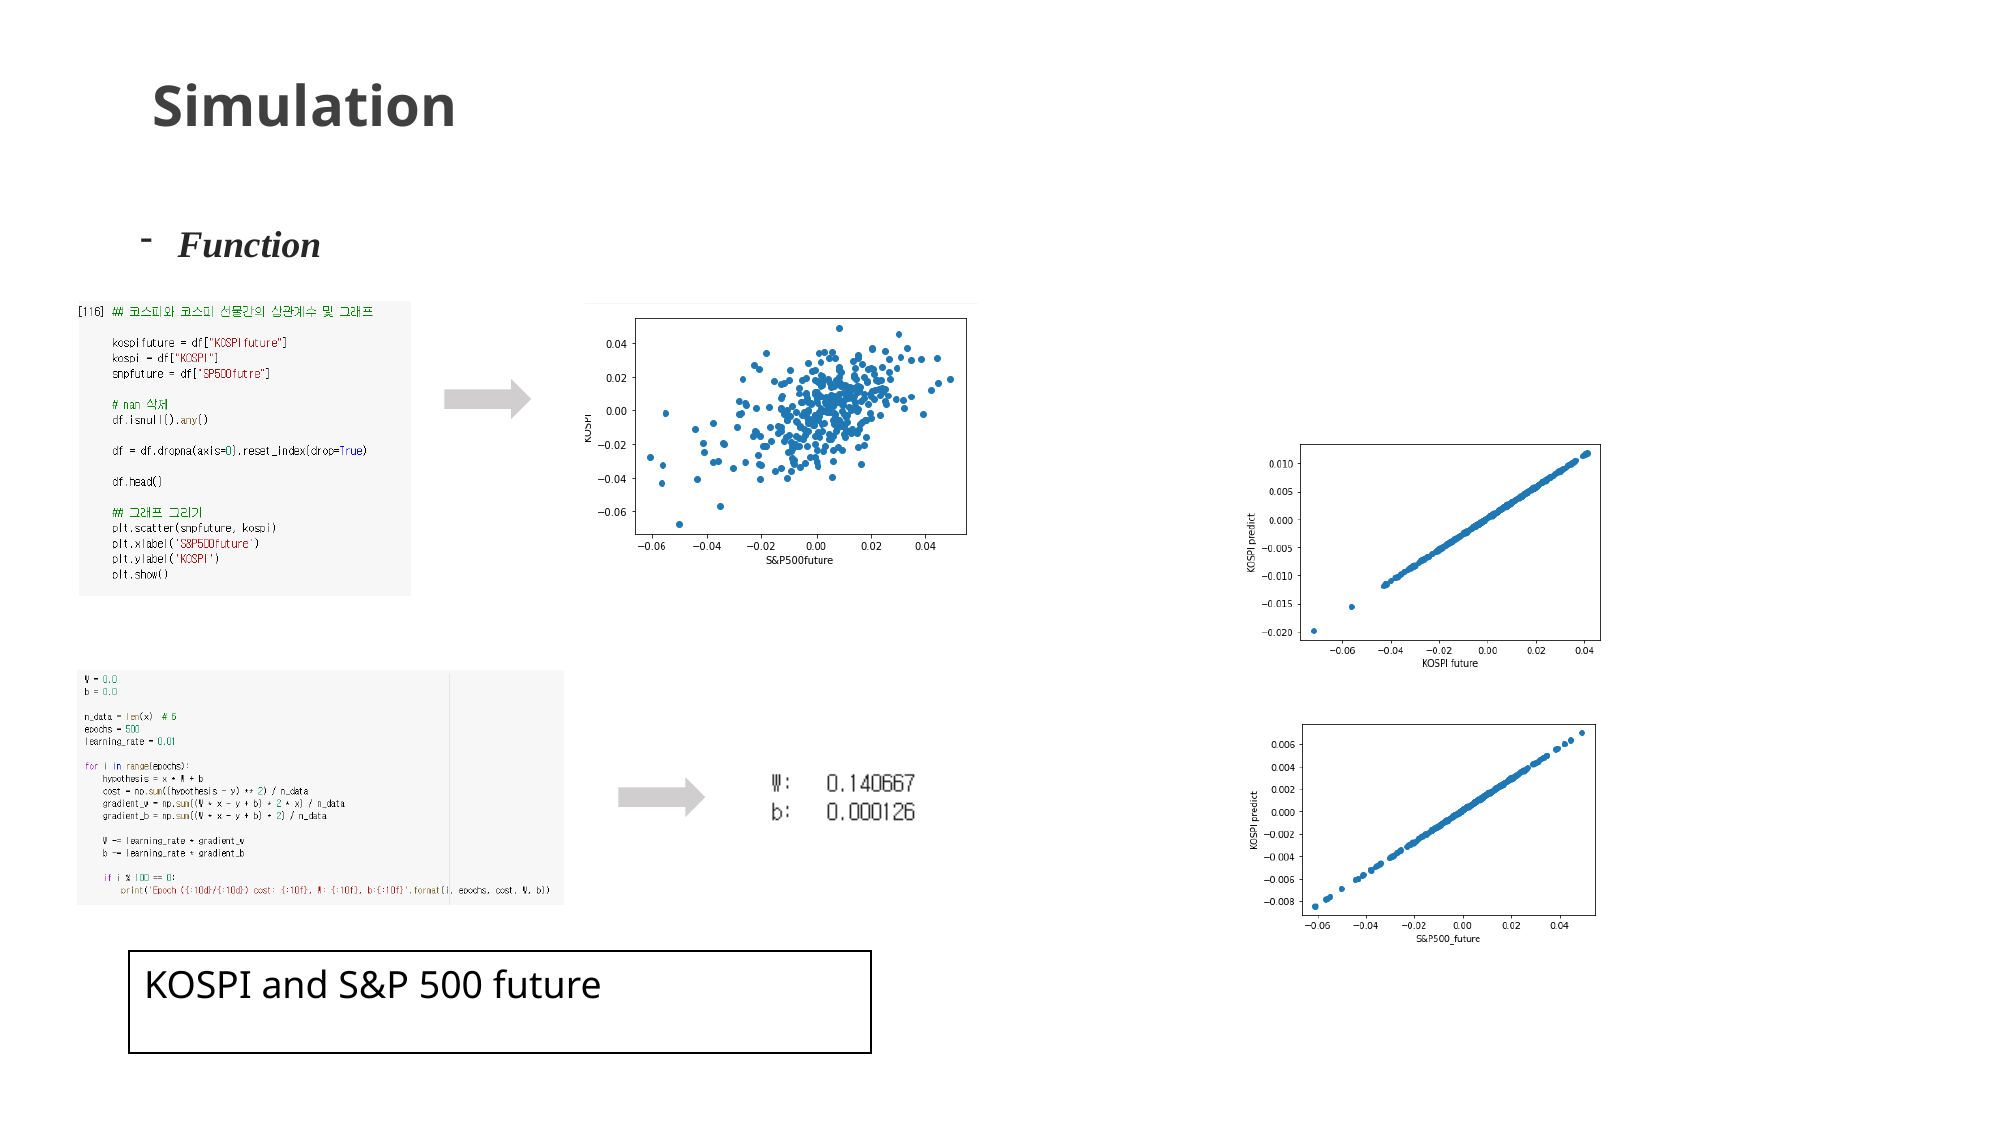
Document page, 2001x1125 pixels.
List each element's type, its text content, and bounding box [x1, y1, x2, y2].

text_box [444, 379, 532, 420]
picture [585, 303, 978, 580]
title Simulation [137, 0, 1243, 217]
picture [79, 301, 411, 596]
table_header KOSPI and S&P 500 future [130, 952, 870, 1052]
list Function [125, 217, 1850, 1089]
picture [1211, 441, 1617, 676]
picture [757, 765, 935, 830]
picture [1242, 718, 1597, 953]
picture [77, 670, 564, 905]
text_box [618, 777, 706, 818]
